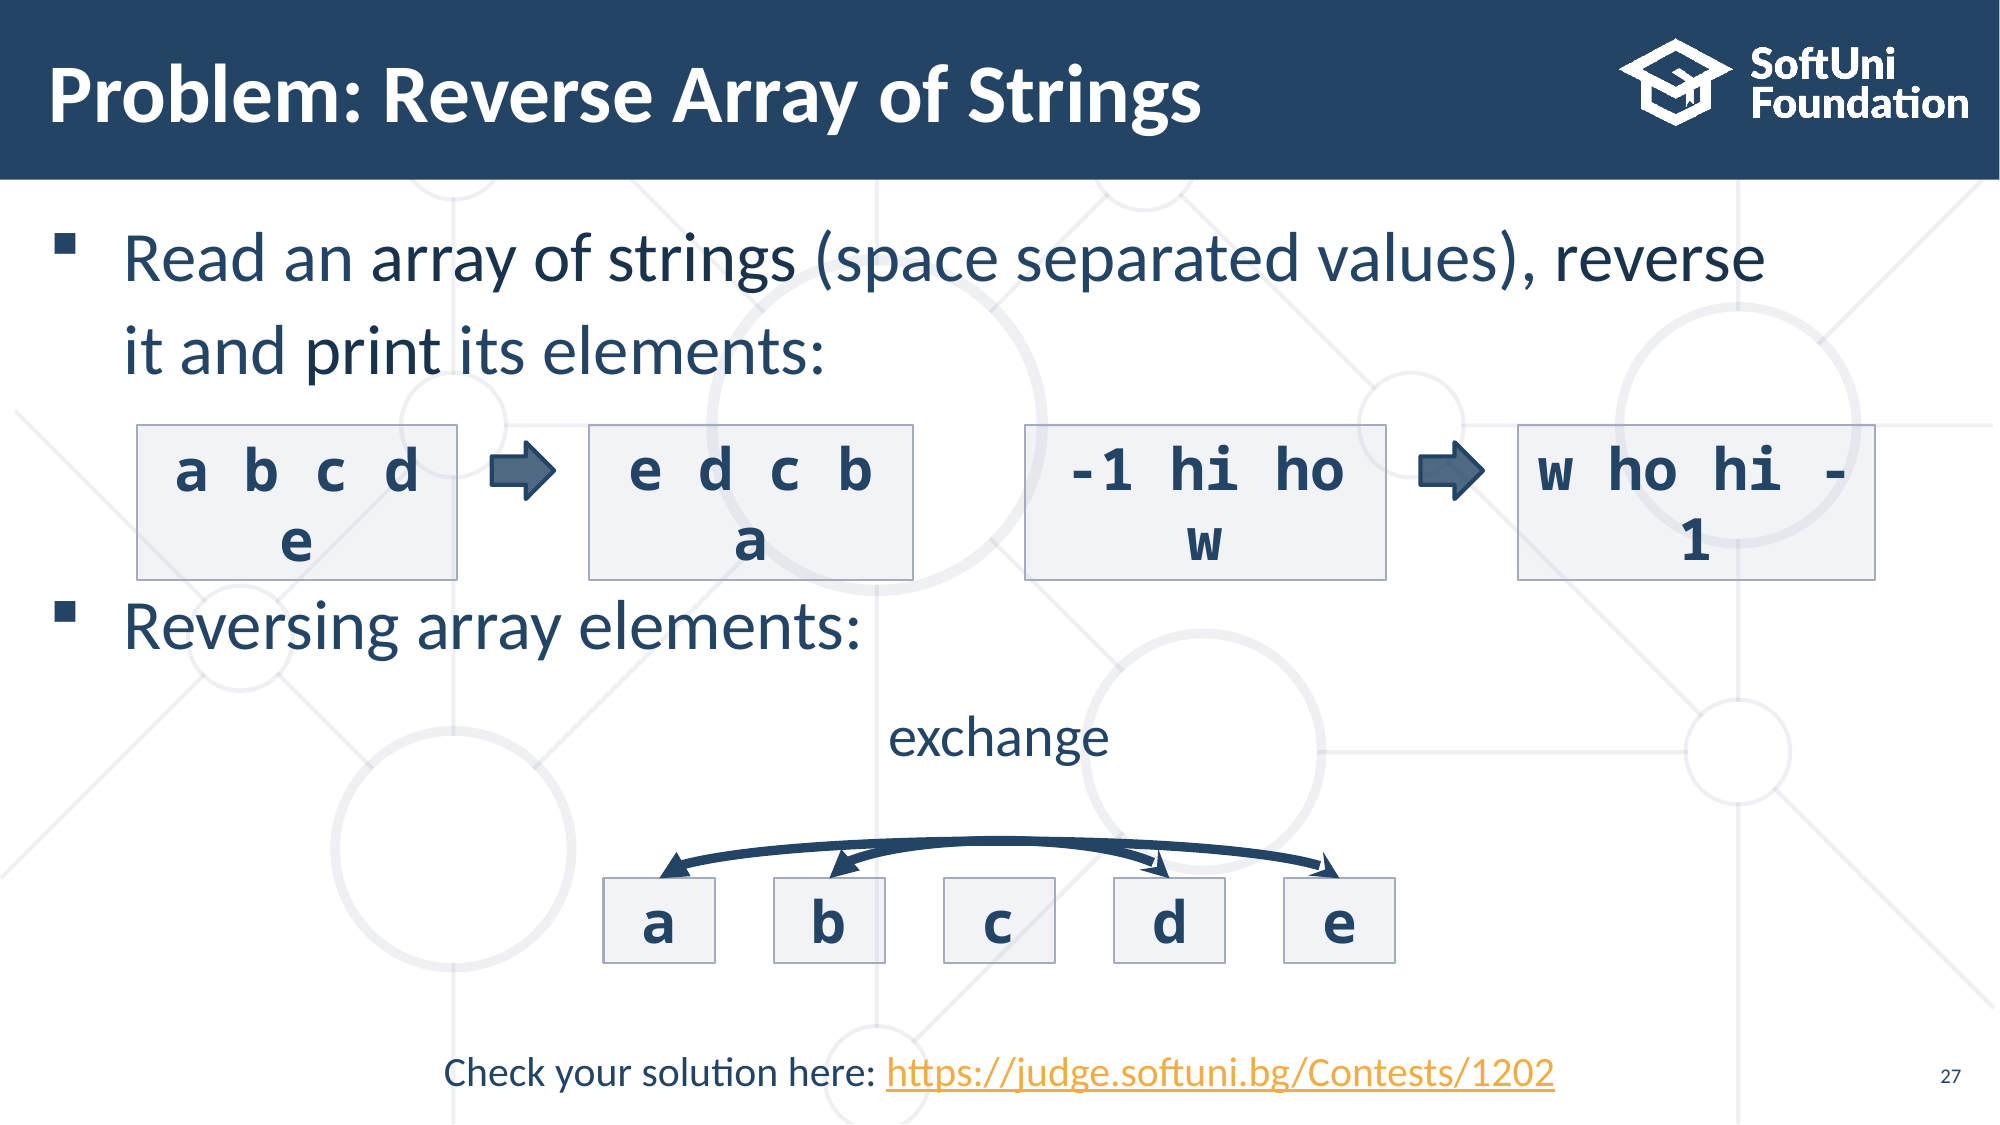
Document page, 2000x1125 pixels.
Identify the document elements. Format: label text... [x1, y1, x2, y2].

text_box Check your solution here: https://judge.softuni.bg/Contests/1202 [130, 1036, 994, 1102]
text_box c [1007, 878, 1056, 964]
text_box [1418, 440, 1486, 501]
text_box a [603, 878, 716, 964]
text_box exchange [873, 690, 994, 776]
text_box exchange [1006, 690, 1126, 776]
text_box a b c d e [137, 425, 457, 581]
text_box w ho hi -1 [1517, 424, 1875, 580]
text_box e [1283, 878, 1396, 964]
list Read an array of strings (space separated values), reverse it and print its elements: Reversing array elements: [31, 196, 1970, 1050]
text_box Check your solution here: https://judge.softuni.bg/Contests/1202 [1006, 1036, 1869, 1102]
text_box c [943, 878, 993, 964]
text_box -1 hi ho w [1024, 424, 1386, 580]
text_box d [1113, 878, 1226, 964]
text_box e d c b a [589, 424, 914, 580]
slide_number 27 [1896, 1049, 1968, 1101]
text_box b [773, 878, 886, 964]
picture [1618, 38, 1968, 126]
text_box [489, 440, 557, 501]
title Problem: Reverse Array of Strings [31, 16, 1591, 162]
